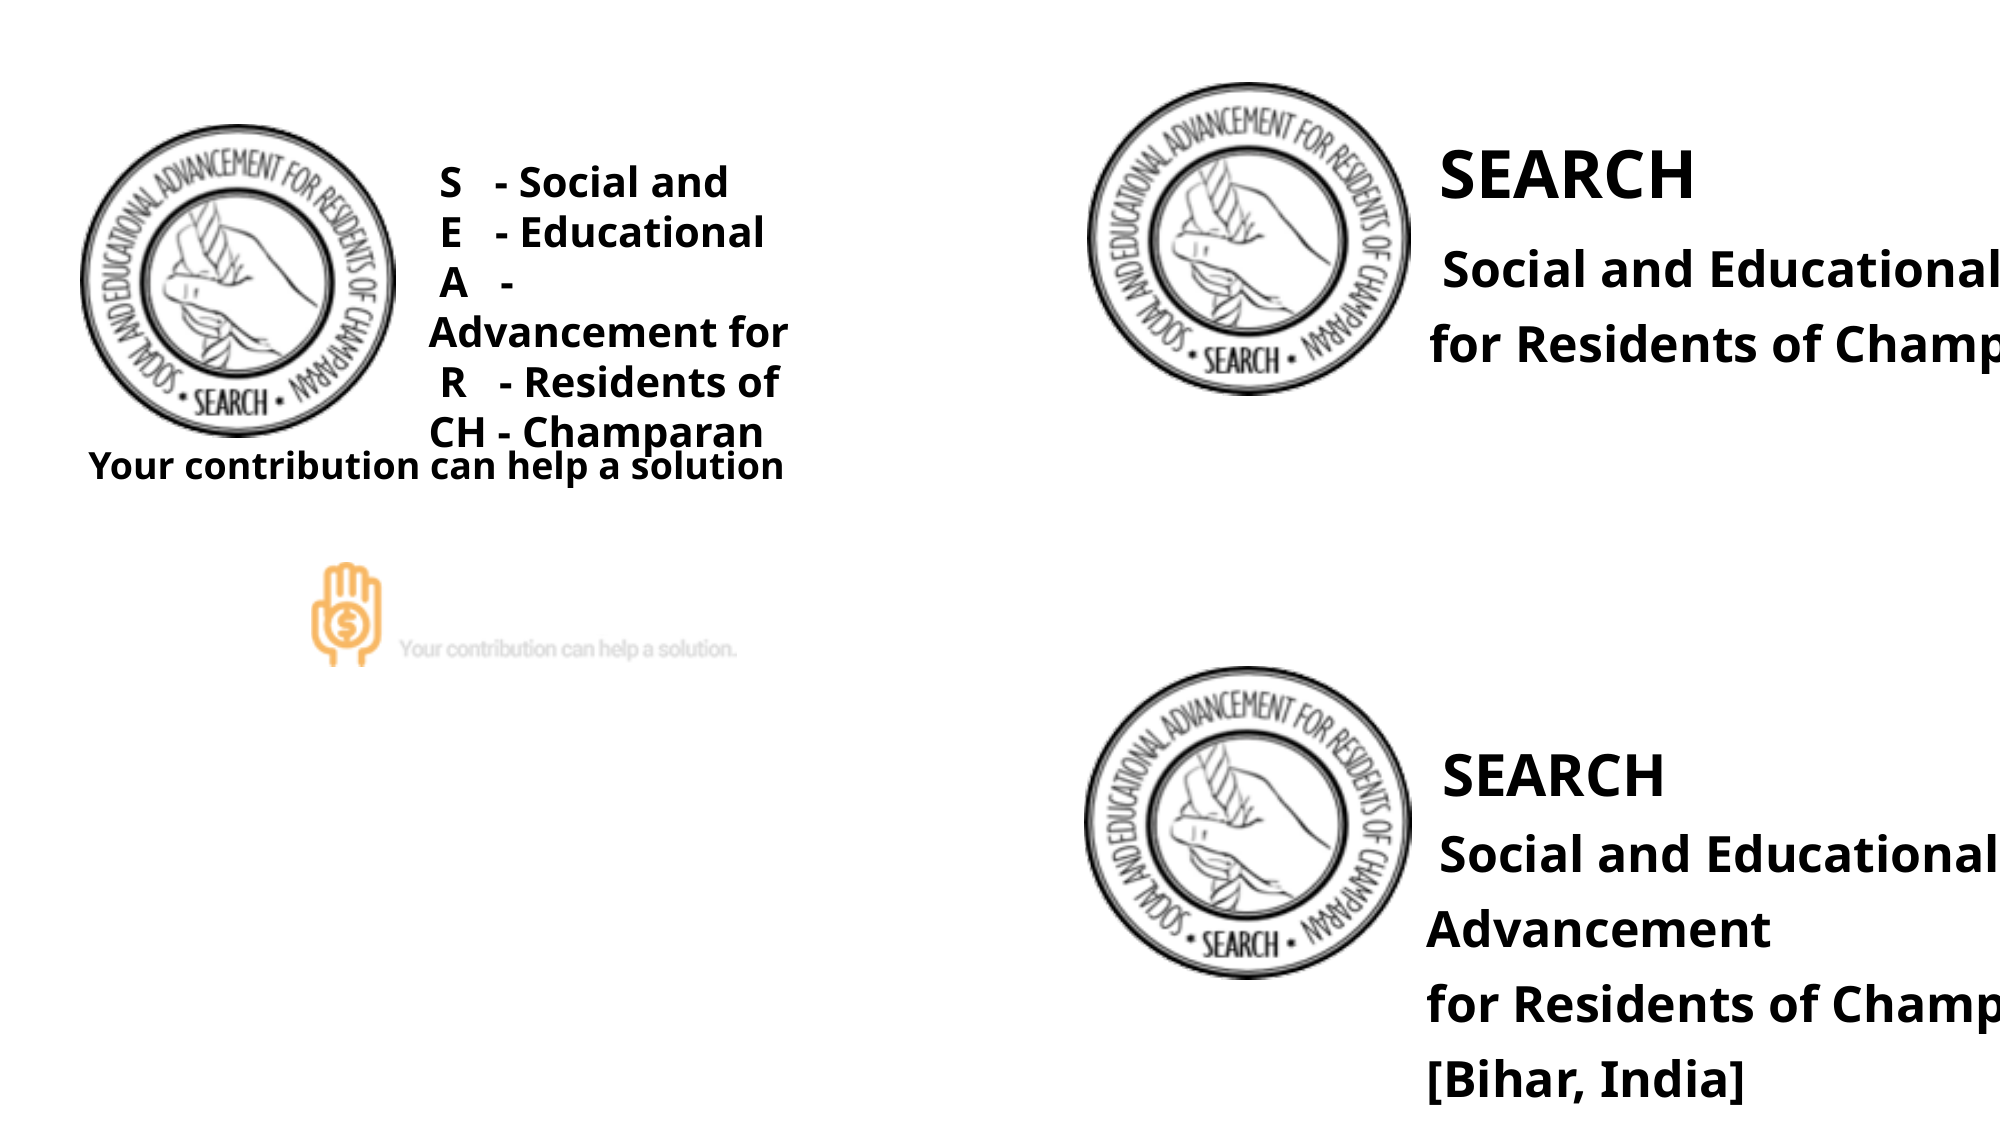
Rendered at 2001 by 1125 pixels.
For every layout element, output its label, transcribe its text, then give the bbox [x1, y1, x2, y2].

text_box SEARCH [1411, 124, 1794, 220]
picture [80, 124, 396, 438]
picture [1087, 82, 1411, 396]
text_box Social and Educational Advancement for Residents of Champaran [Bihar, India] [1412, 799, 2000, 1115]
picture [1084, 666, 1412, 980]
text_box SEARCH [1412, 731, 1717, 799]
text_box Your contribution can help a solution [73, 434, 896, 495]
text_box S - Social and E - Educational A - Advancement for R - Residents of CH - Champaran [413, 148, 812, 434]
text_box Social and Educational Advancement for Residents of Champaran [Bihar, India] [1414, 215, 2000, 381]
picture [311, 562, 737, 667]
